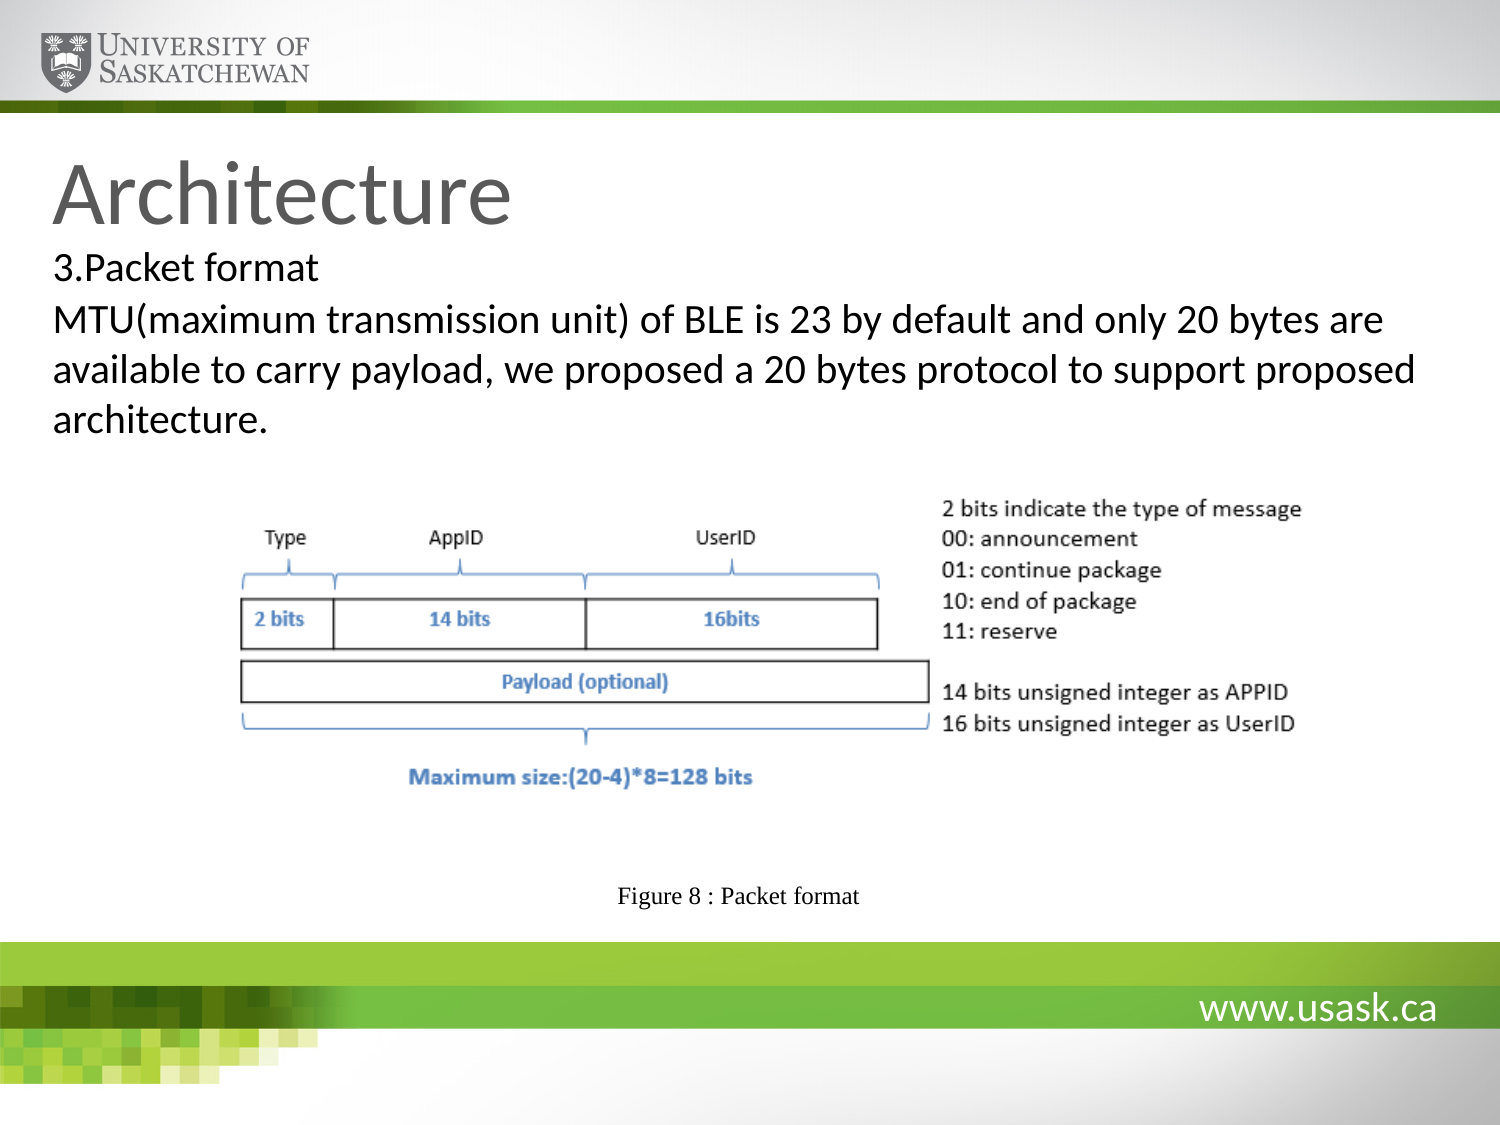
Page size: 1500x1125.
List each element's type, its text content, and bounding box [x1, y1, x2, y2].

text_box Figure 8 : Packet format [602, 871, 876, 917]
text_box 3.Packet format [37, 232, 1441, 284]
list MTU(maximum transmission unit) of BLE is 23 by default and only 20 bytes are available to carry payload, we proposed a 20 bytes protocol to support proposed architecture. [37, 284, 1441, 1000]
picture [0, 942, 1500, 1125]
title Architecture [37, 137, 1441, 232]
picture [224, 449, 1313, 835]
picture [0, 0, 1500, 113]
